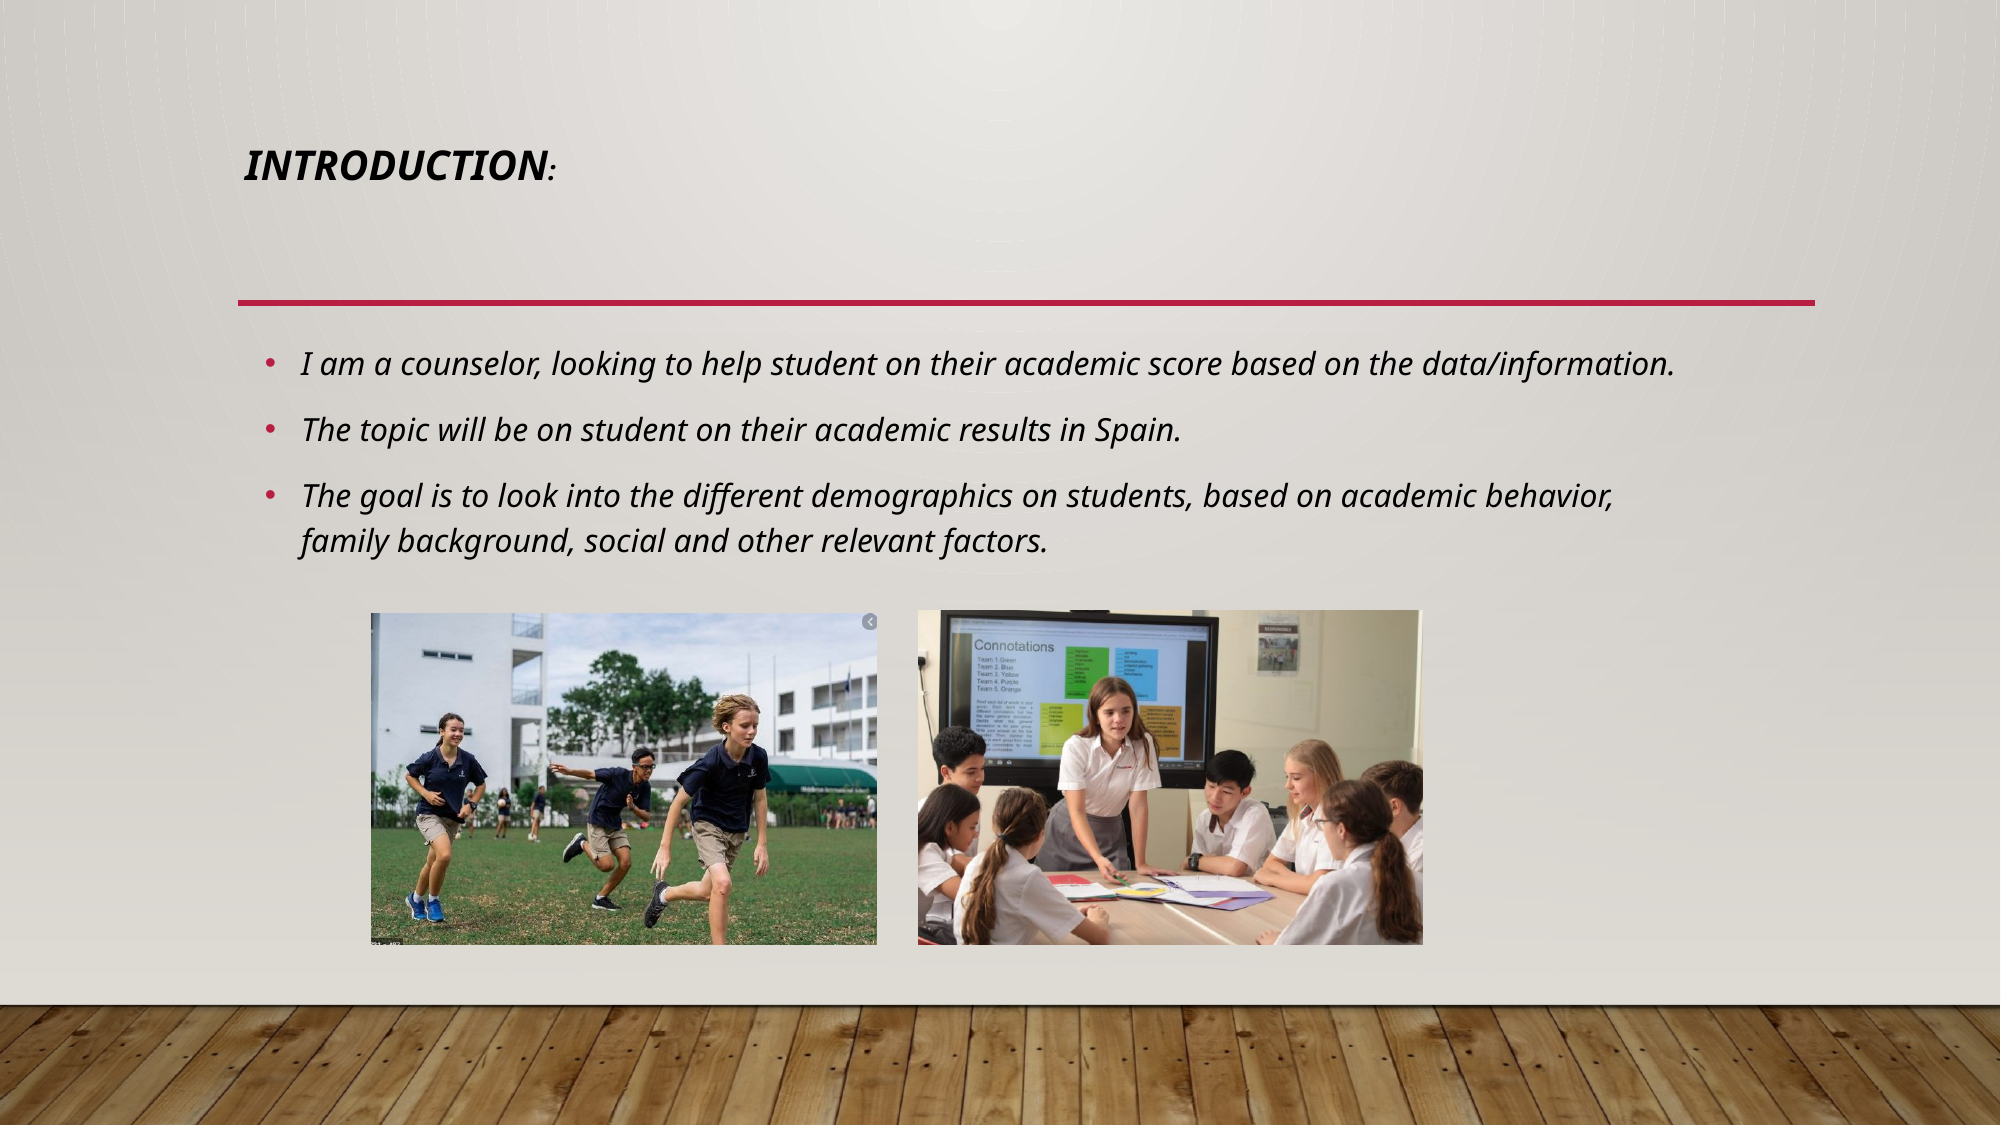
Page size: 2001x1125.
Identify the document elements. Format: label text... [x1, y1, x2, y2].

picture [371, 613, 877, 945]
list I am a counselor, looking to help student on their academic score based on the data/information. The topic will be on student on their academic results in Spain. The goal is to look into the different demographics on students, based on academic behavior, family background, social and other relevant factors. [250, 328, 1695, 614]
picture [0, 1005, 2000, 1125]
title Introduction: [230, 137, 1806, 311]
picture [917, 610, 1424, 945]
